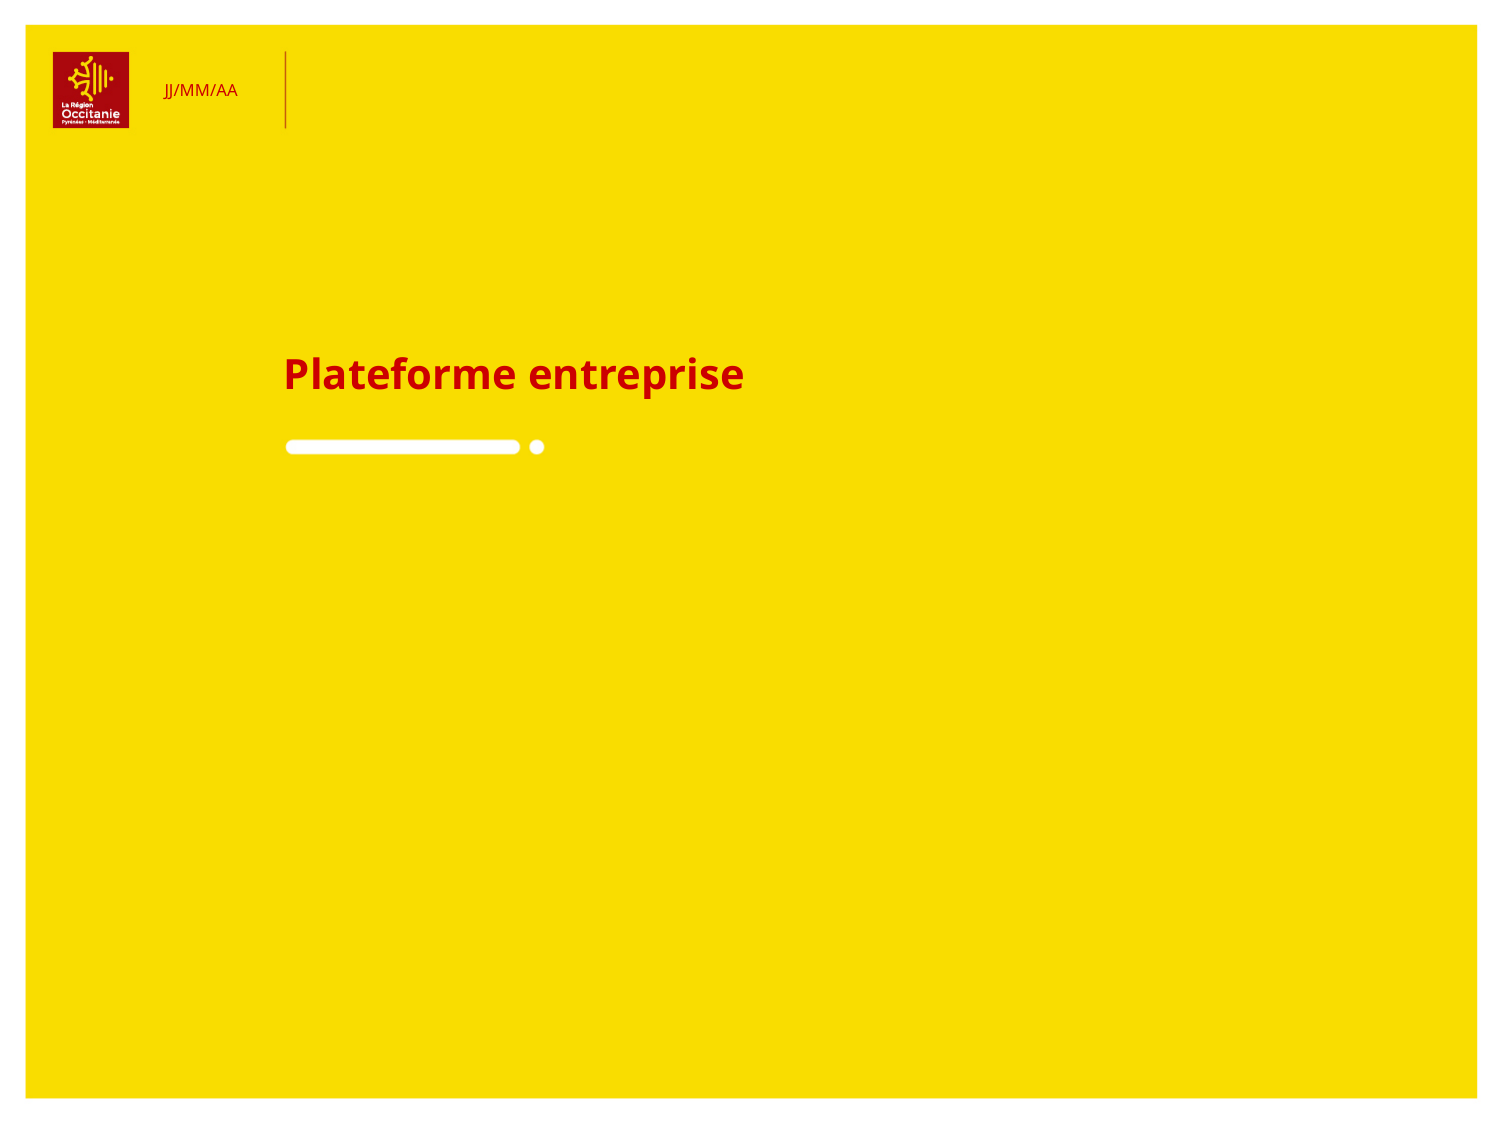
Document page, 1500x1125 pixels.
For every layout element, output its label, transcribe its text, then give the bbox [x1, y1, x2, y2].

slide_number JJ/MM/AA [149, 59, 262, 120]
subtitle Plateforme entreprise [269, 340, 1282, 407]
picture [0, 0, 1500, 1125]
